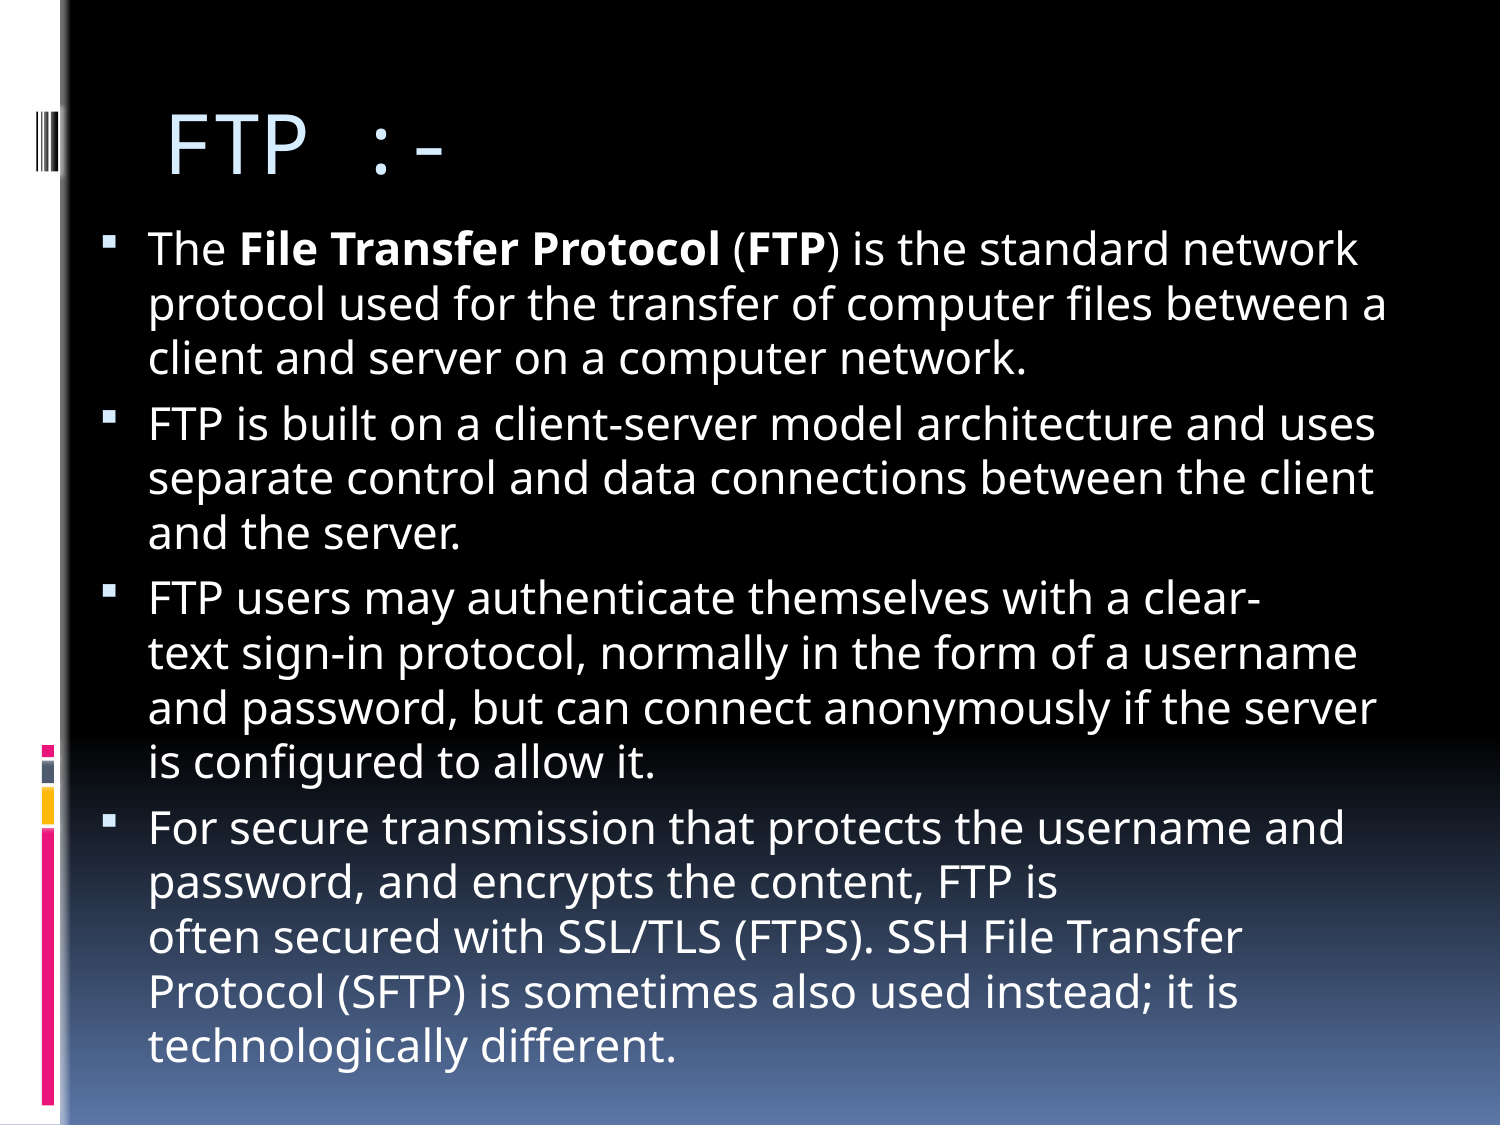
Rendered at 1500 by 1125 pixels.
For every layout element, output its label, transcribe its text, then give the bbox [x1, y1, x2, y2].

list The File Transfer Protocol (FTP) is the standard network protocol used for the transfer of computer files between a client and server on a computer network. FTP is built on a client-server model architecture and uses separate control and data connections between the client and the server. FTP users may authenticate themselves with a clear-text sign-in protocol, normally in the form of a username and password, but can connect anonymously if the server is configured to allow it. For secure transmission that protects the username and password, and encrypts the content, FTP is often secured with SSL/TLS (FTPS). SSH File Transfer Protocol (SFTP) is sometimes also used instead; it is technologically different. [75, 212, 1425, 1088]
title FTP :- [150, 83, 1425, 212]
